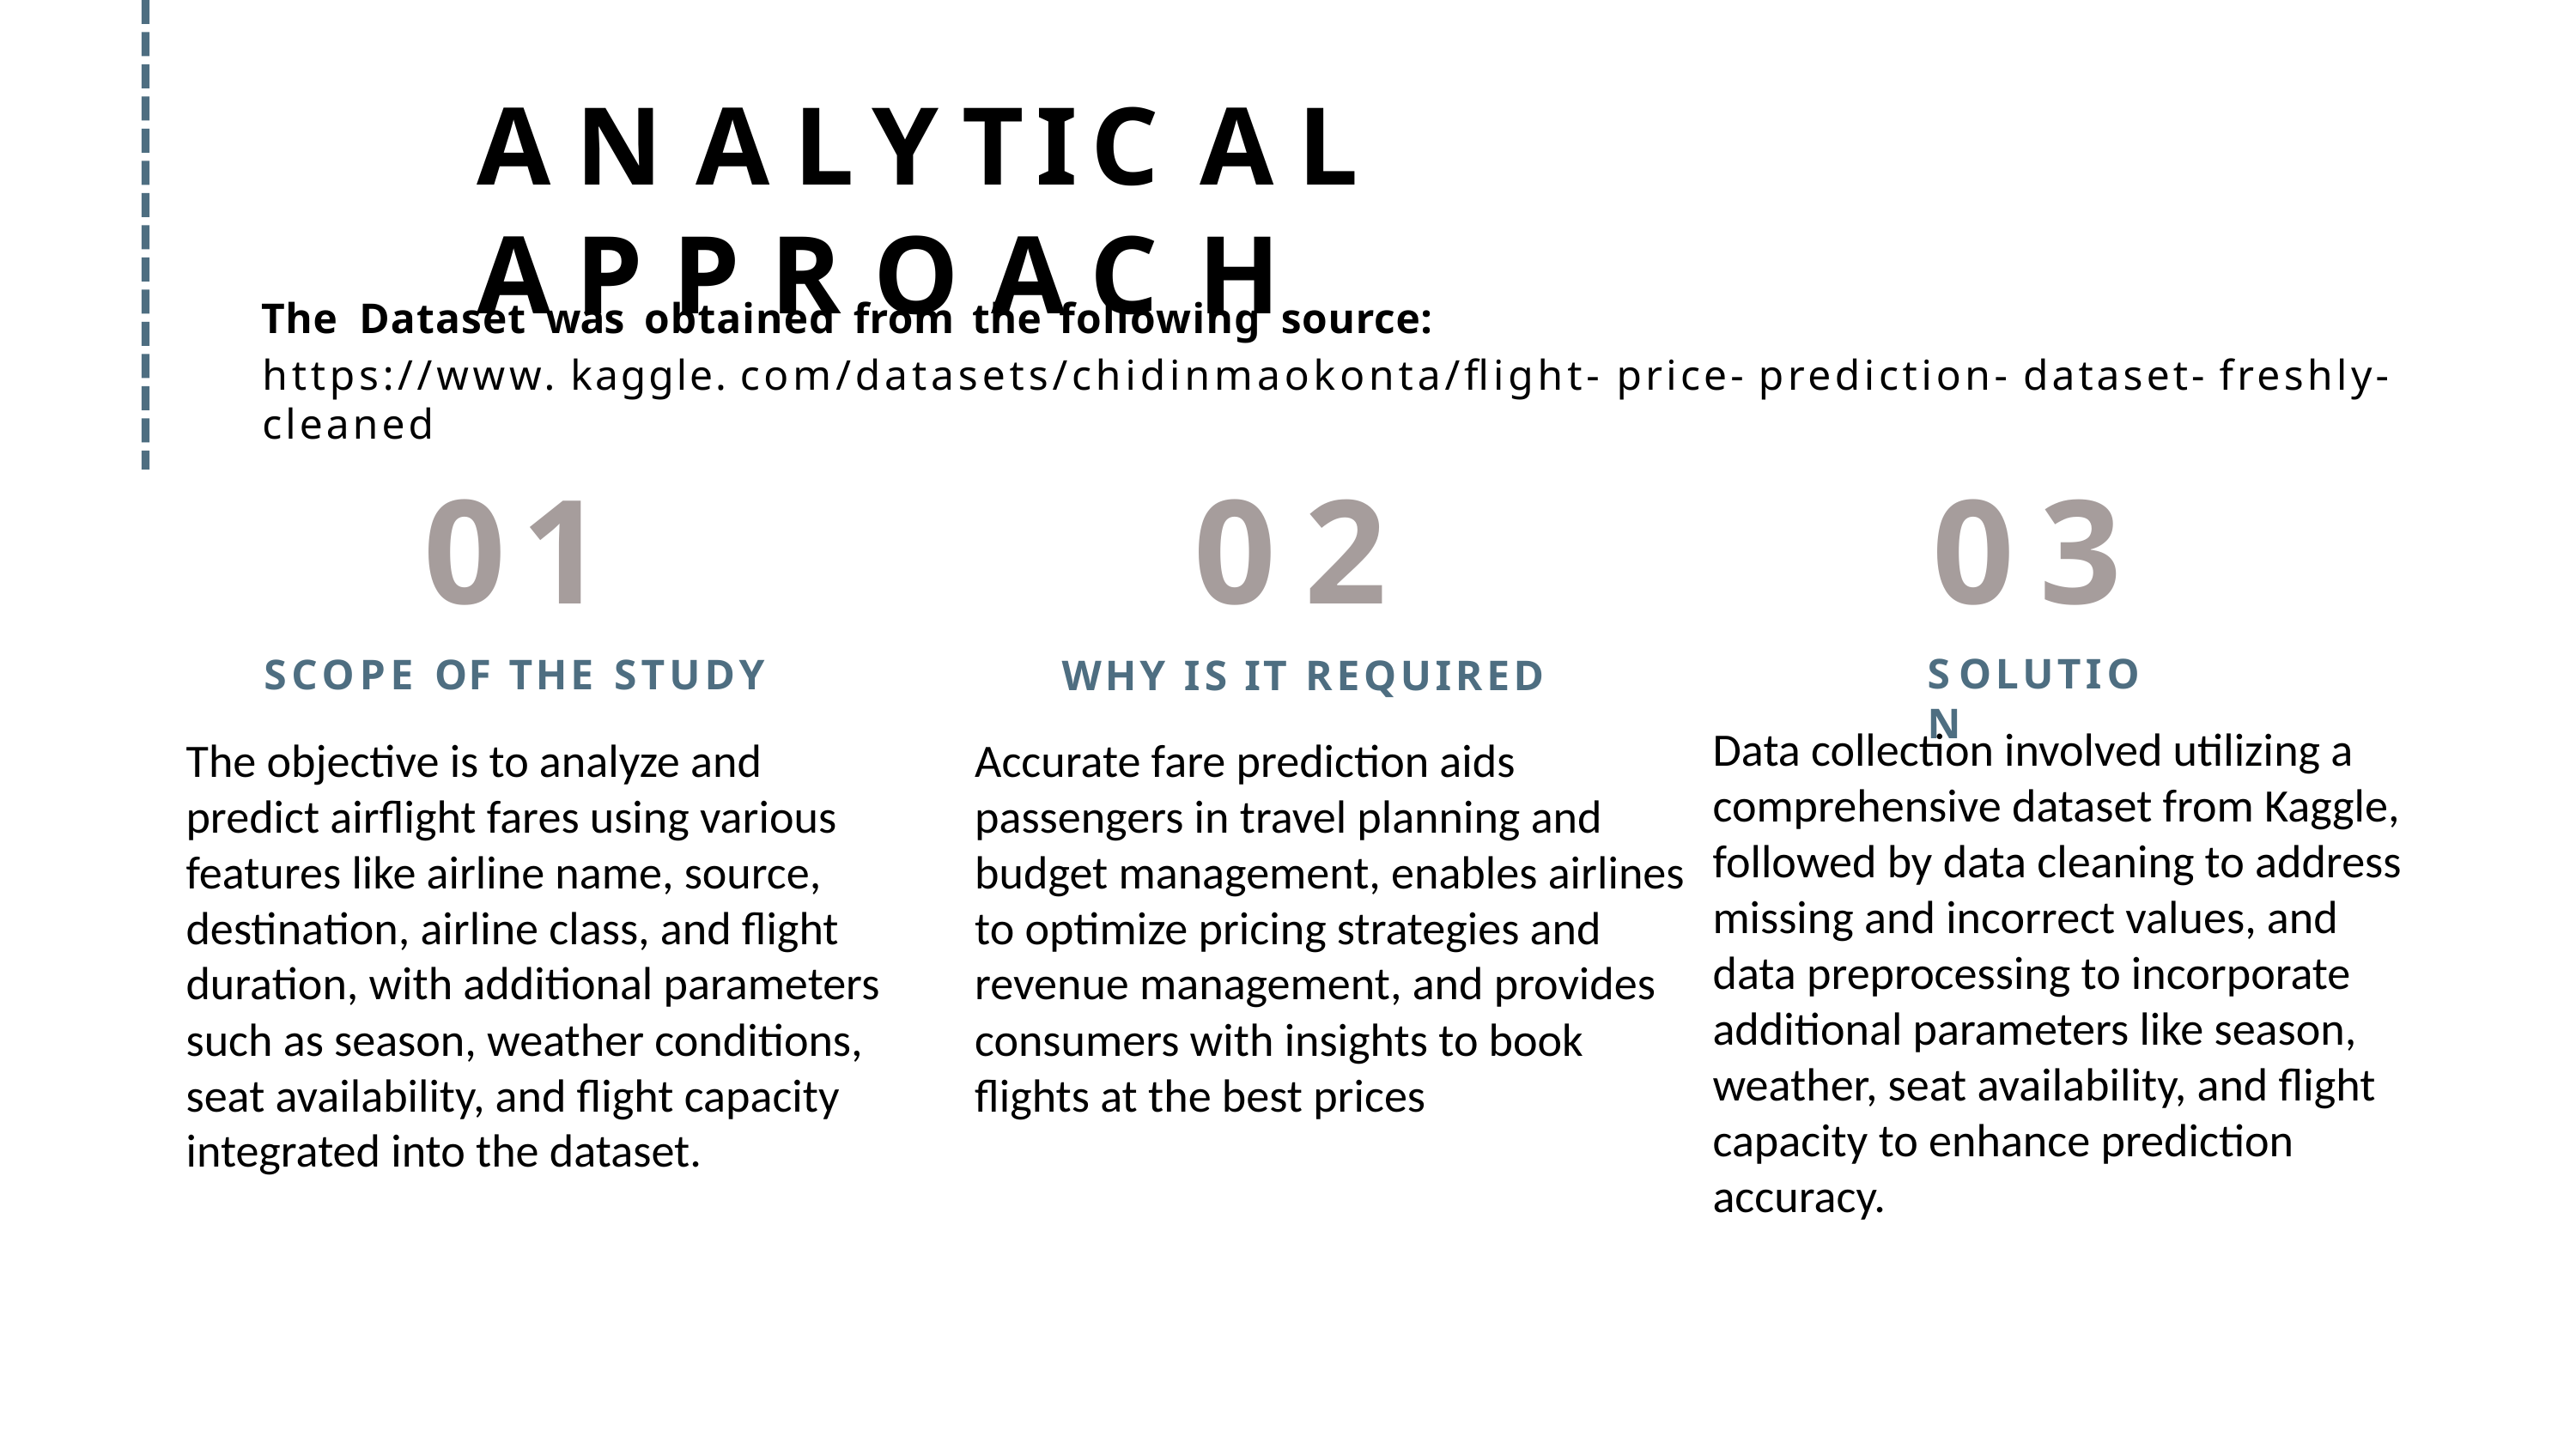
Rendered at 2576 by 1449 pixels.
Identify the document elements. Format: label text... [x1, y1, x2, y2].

text_box [141, 418, 150, 443]
text_box [141, 161, 150, 185]
text_box [141, 64, 150, 88]
text_box [141, 128, 150, 153]
text_box The Dataset was obtained from the following source: https://www. kaggle. com/datasets/chidinmaokonta/flight- price- prediction- dataset- freshly- cleaned [259, 283, 2428, 448]
text_box [141, 96, 150, 121]
text_box Data collection involved utilizing a comprehensive dataset from Kaggle, followed by data cleaning to address missing and incorrect values, and data preprocessing to incorporate additional parameters like season, weather, seat availability, and flight capacity to enhance prediction accuracy. [1699, 713, 2437, 1228]
text_box Accurate fare prediction aids passengers in travel planning and budget management, enables airlines to optimize pricing strategies and revenue management, and provides consumers with insights to book flights at the best prices [962, 724, 1699, 1128]
text_box 01 SCOPE OF THE STUDY [173, 404, 852, 698]
text_box 02 [1192, 458, 1415, 633]
title ANALYTICAL APPROACH [475, 76, 2151, 283]
text_box [141, 321, 150, 346]
text_box [141, 354, 150, 379]
text_box [141, 289, 150, 314]
text_box [141, 192, 150, 217]
text_box [141, 257, 150, 282]
text_box 03 SOLUTION [1925, 404, 2159, 713]
text_box [141, 385, 150, 410]
text_box WHY IS IT REQUIRED [962, 637, 1641, 699]
text_box [141, 32, 150, 57]
text_box The objective is to analyze and predict airflight fares using various features like airline name, source, destination, airline class, and flight duration, with additional parameters such as season, weather conditions, seat availability, and flight capacity integrated into the dataset. [173, 724, 912, 1184]
text_box [141, 225, 150, 250]
text_box [141, 450, 150, 470]
text_box [141, 0, 150, 24]
